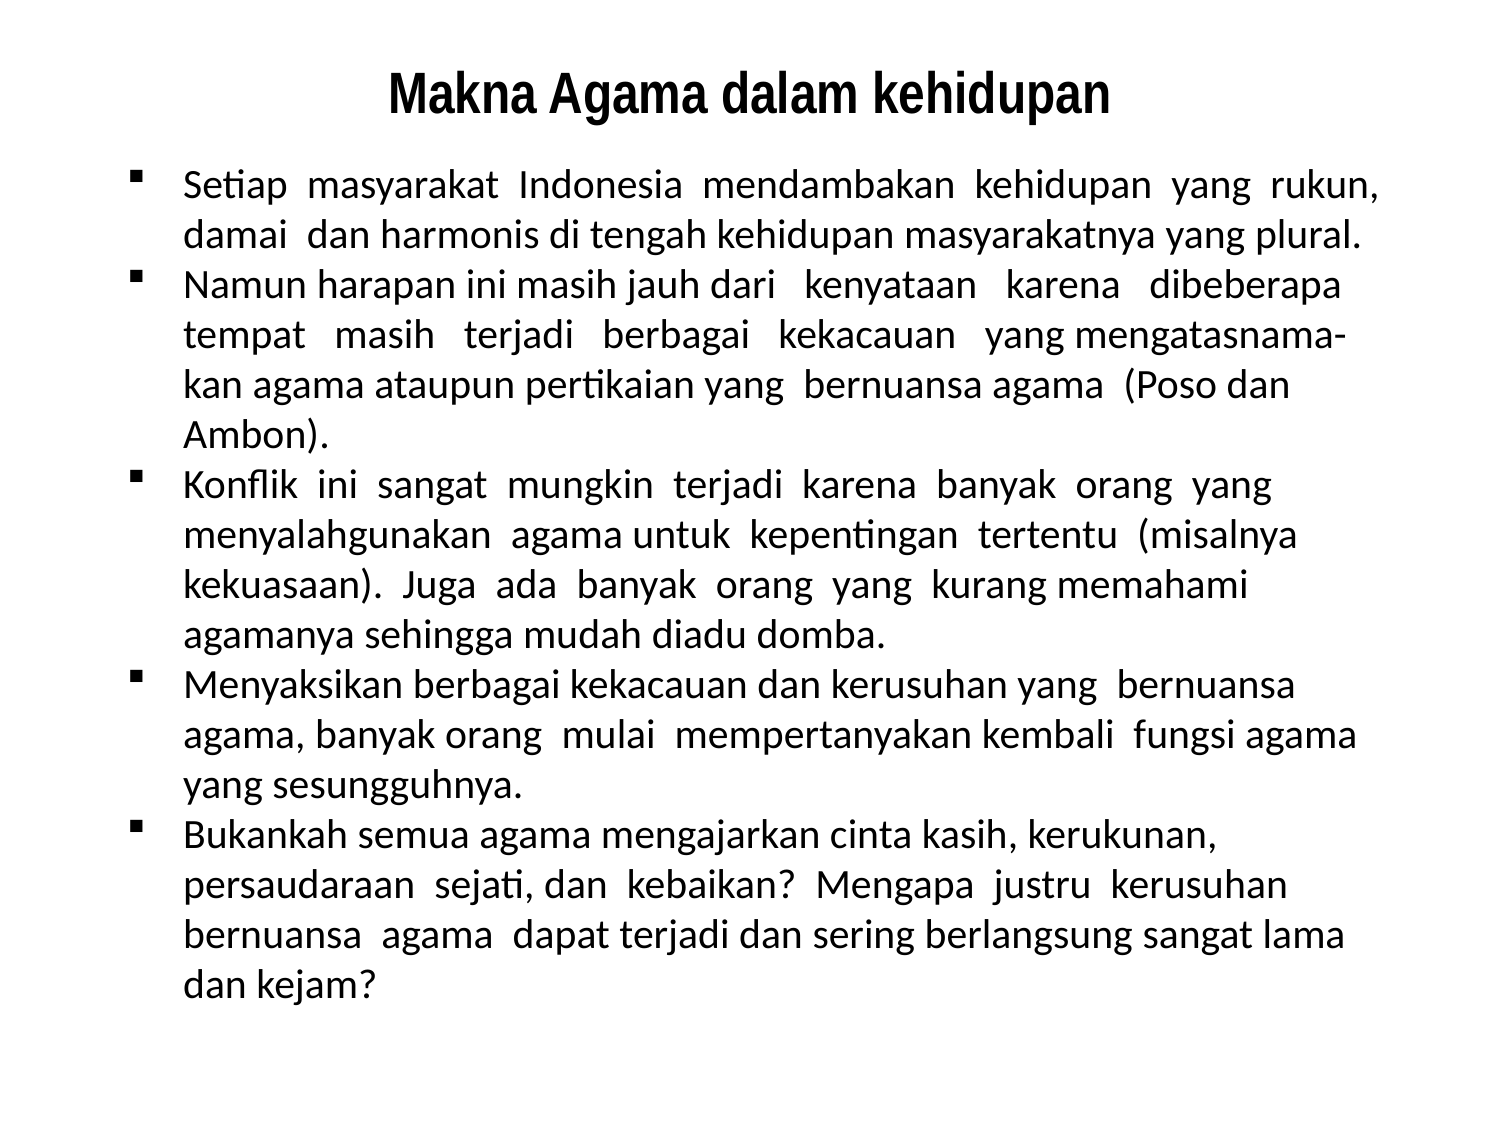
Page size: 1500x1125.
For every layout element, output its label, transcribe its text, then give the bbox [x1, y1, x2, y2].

text_box Setiap masyarakat Indonesia mendambakan kehidupan yang rukun, damai dan harmonis di tengah kehidupan masyarakatnya yang plural. Namun harapan ini masih jauh dari kenyataan karena dibeberapa tempat masih terjadi berbagai kekacauan yang mengatasnama-kan agama ataupun pertikaian yang bernuansa agama (Poso dan Ambon). Konflik ini sangat mungkin terjadi karena banyak orang yang menyalahgunakan agama untuk kepentingan tertentu (misalnya kekuasaan). Juga ada banyak orang yang kurang memahami agamanya sehingga mudah diadu domba. Menyaksikan berbagai kekacauan dan kerusuhan yang bernuansa agama, banyak orang mulai mempertanyakan kembali fungsi agama yang sesungguhnya. Bukankah semua agama mengajarkan cinta kasih, kerukunan, persaudaraan sejati, dan kebaikan? Mengapa justru kerusuhan bernuansa agama dapat terjadi dan sering berlangsung sangat lama dan kejam? [112, 149, 1409, 1015]
title Makna Agama dalam kehidupan [75, 30, 1425, 149]
